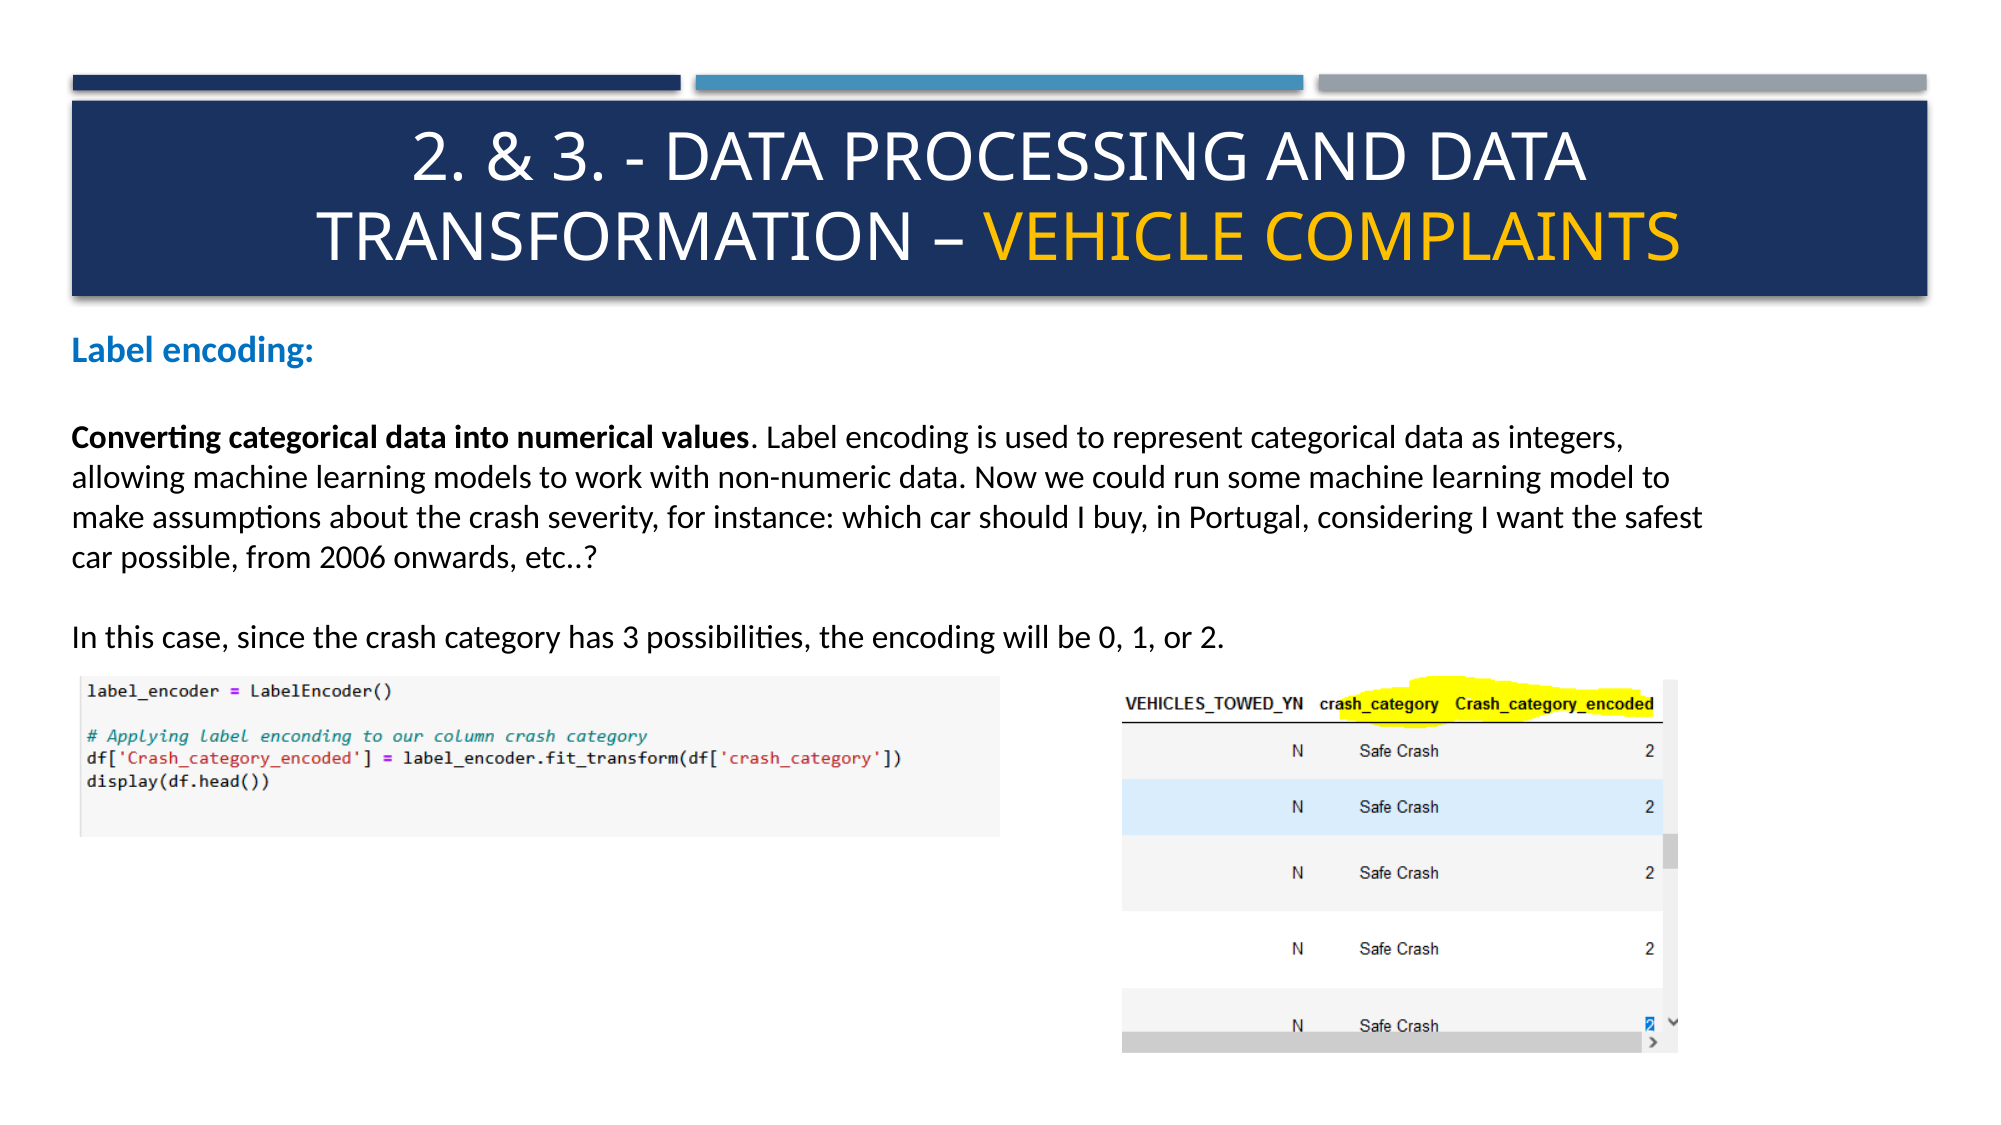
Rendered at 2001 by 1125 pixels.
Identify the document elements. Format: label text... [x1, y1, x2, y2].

text_box Label encoding: Converting categorical data into numerical values. Label encoding is used to represent categorical data as integers, allowing machine learning models to work with non-numeric data. Now we could run some machine learning model to make assumptions about the crash severity, for instance: which car should I buy, in Portugal, considering I want the safest car possible, from 2006 onwards, etc..? In this case, since the crash category has 3 possibilities, the encoding will be 0, 1, or 2. [56, 317, 1755, 663]
title 2. & 3. - Data Processing and Data Transformation – Vehicle complaints [95, 115, 1905, 282]
picture [78, 675, 1001, 837]
picture [1122, 675, 1679, 1058]
